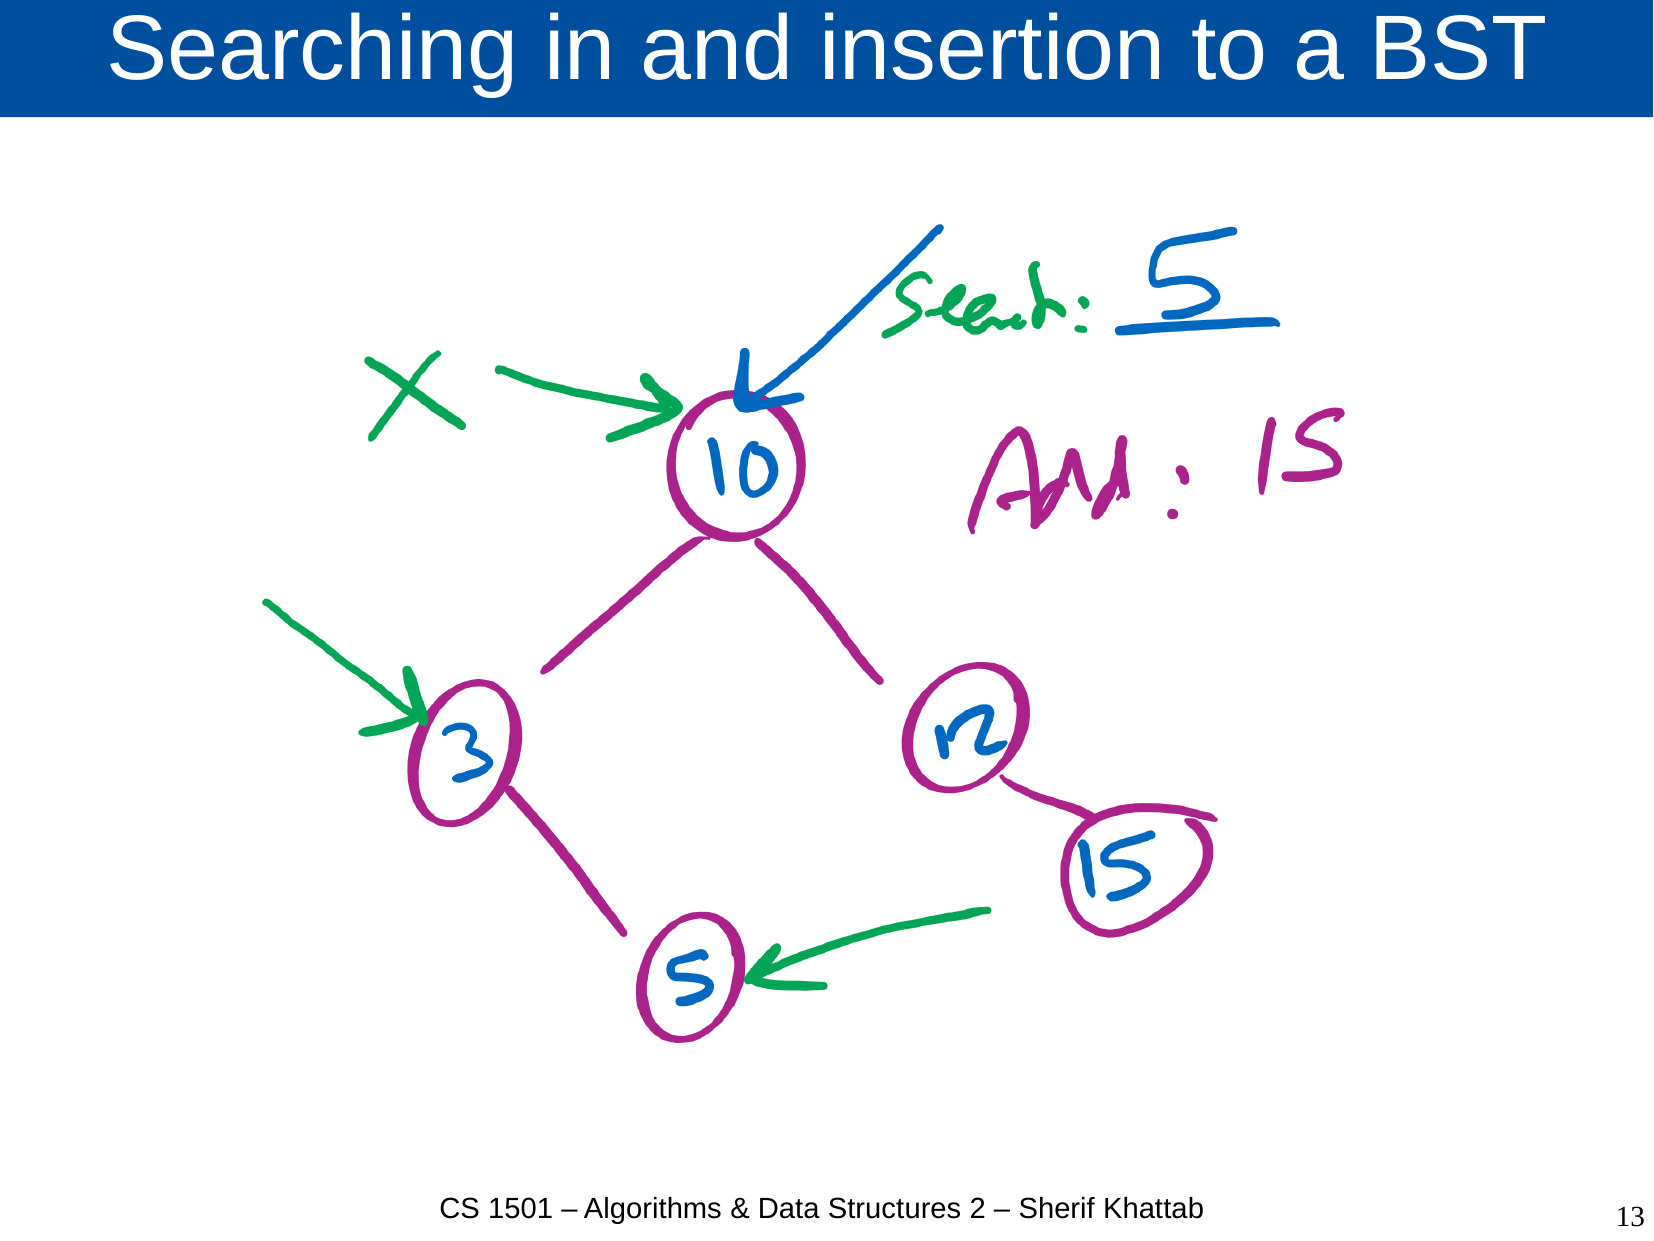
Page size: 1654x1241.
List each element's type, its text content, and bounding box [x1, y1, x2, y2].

picture [234, 196, 1561, 1081]
title Searching in and insertion to a BST [0, 0, 1654, 118]
slide_number 13 [1265, 1199, 1646, 1241]
footer CS 1501 – Algorithms & Data Structures 2 – Sherif Khattab [407, 1191, 1238, 1241]
